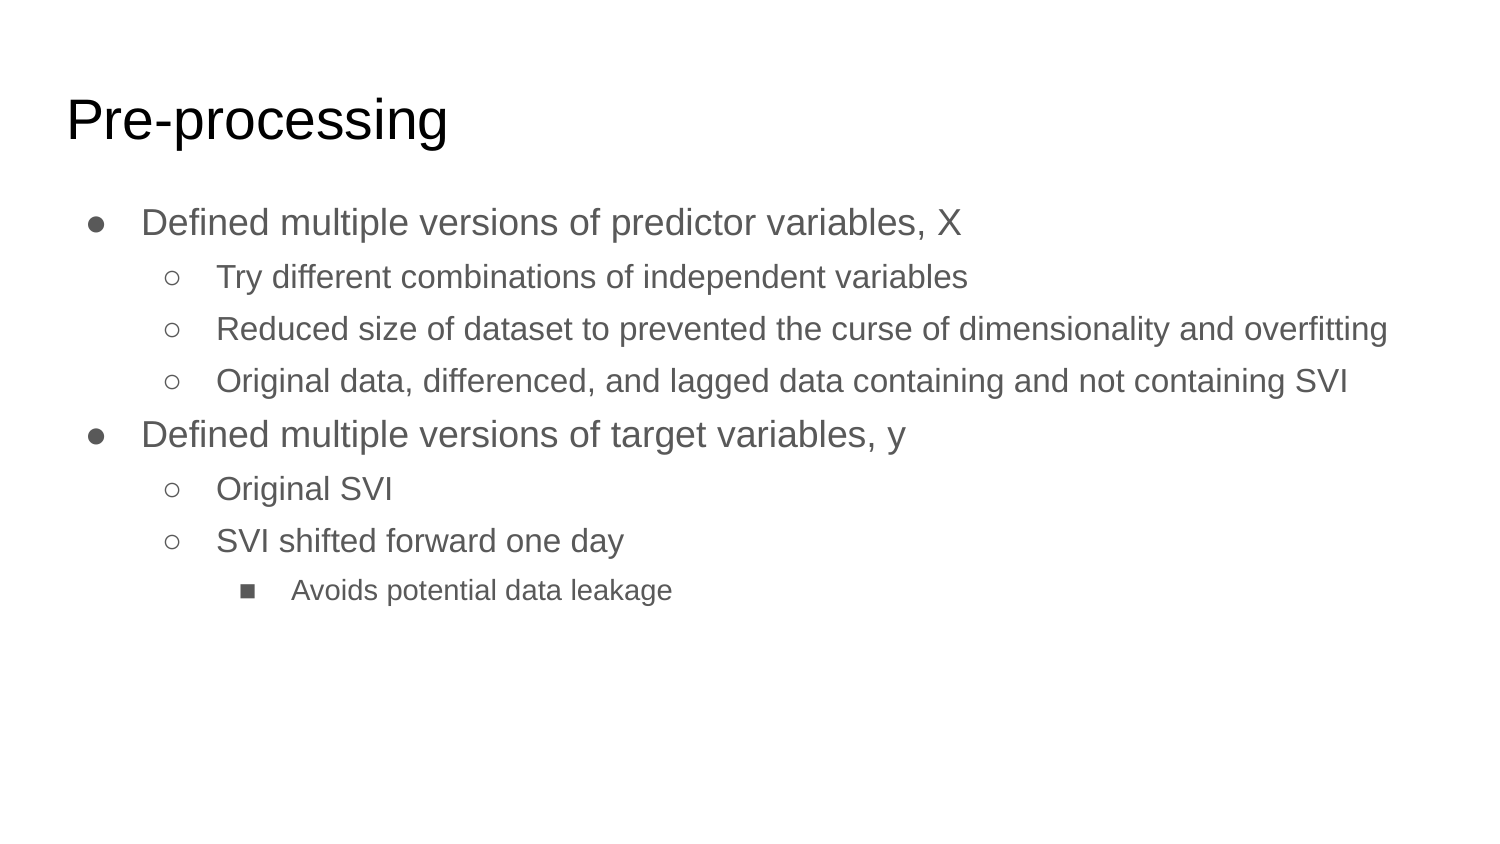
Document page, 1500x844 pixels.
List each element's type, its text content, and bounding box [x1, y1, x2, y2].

list Defined multiple versions of predictor variables, X Try different combinations of independent variables Reduced size of dataset to prevented the curse of dimensionality and overfitting Original data, differenced, and lagged data containing and not containing SVI Defined multiple versions of target variables, y Original SVI SVI shifted forward one day Avoids potential data leakage [51, 189, 1449, 750]
title Pre-processing [51, 72, 1449, 167]
